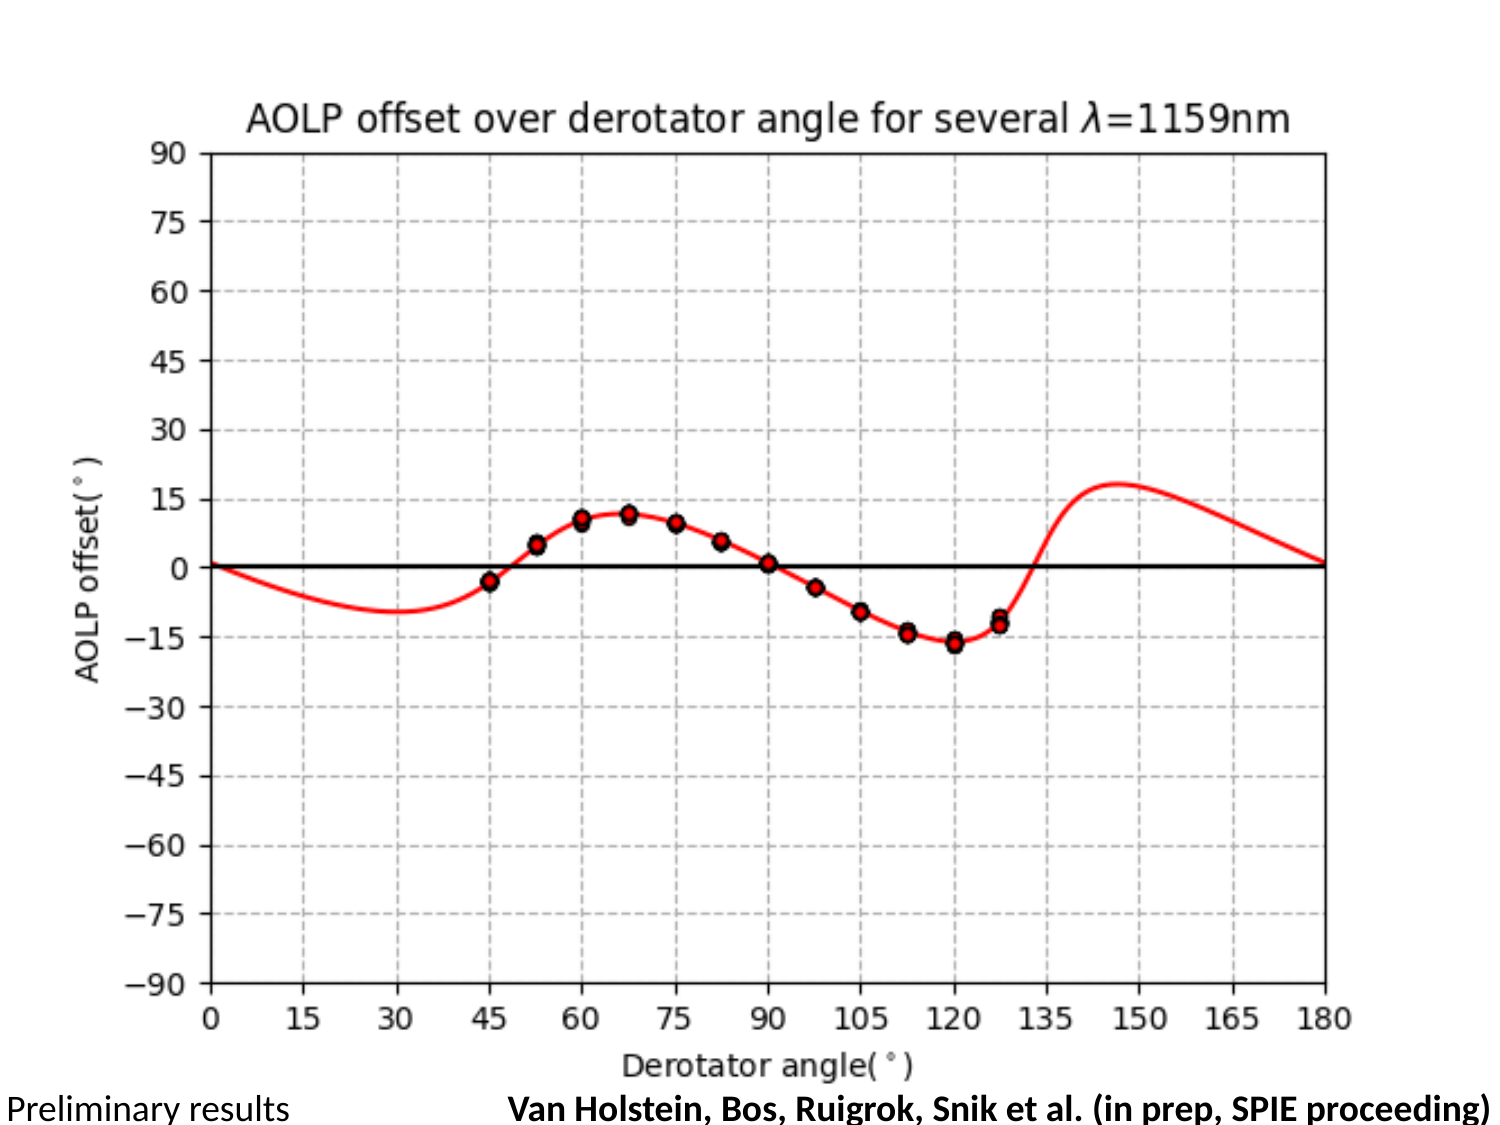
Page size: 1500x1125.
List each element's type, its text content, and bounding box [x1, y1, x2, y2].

picture [30, 23, 1469, 1102]
text_box Preliminary results [0, 1076, 299, 1125]
text_box Van Holstein, Bos, Ruigrok, Snik et al. (in prep, SPIE proceeding) [500, 1076, 1500, 1125]
